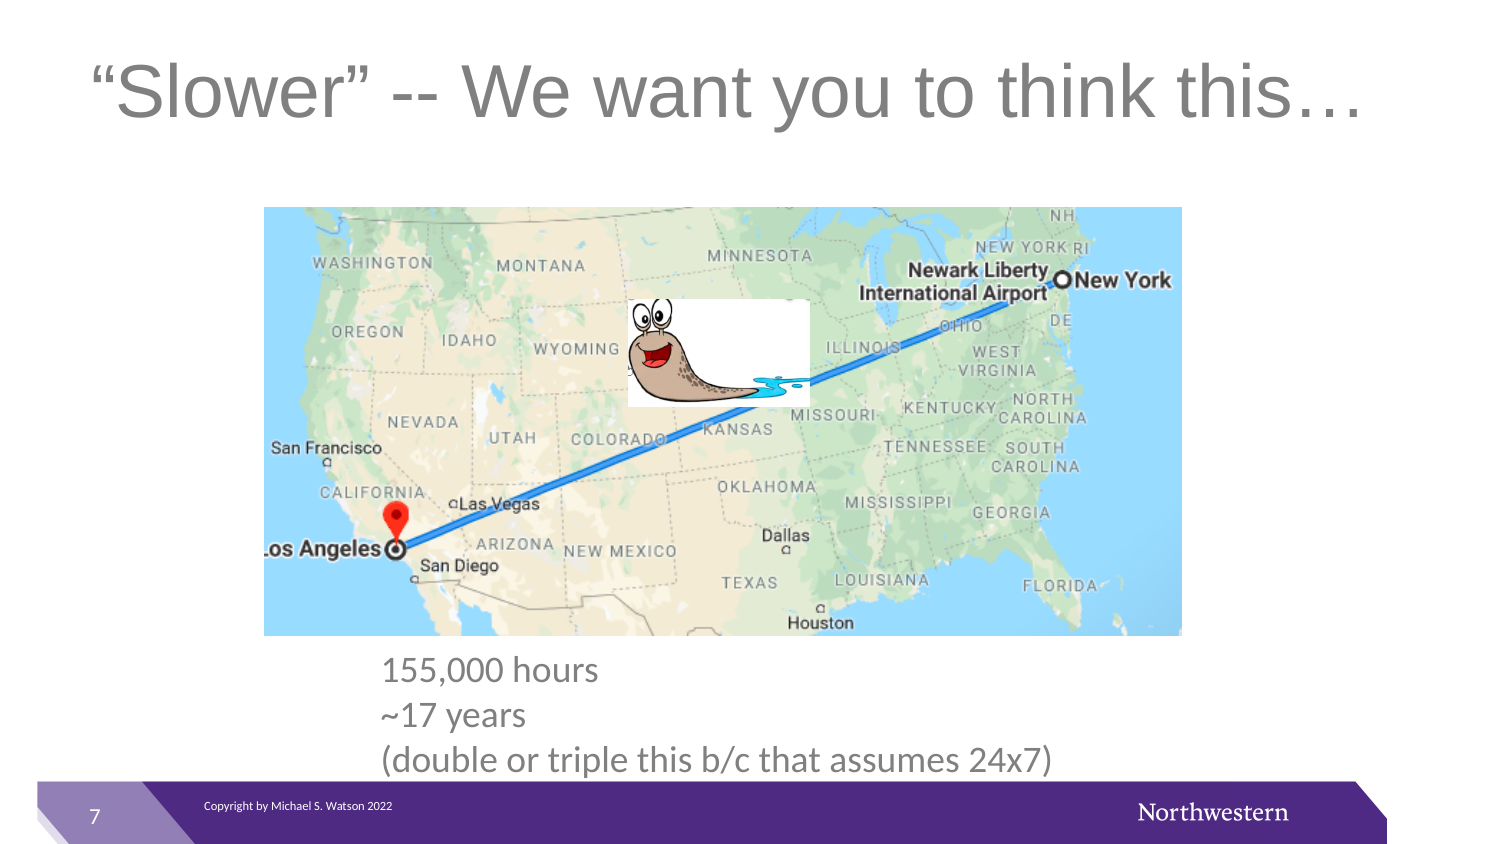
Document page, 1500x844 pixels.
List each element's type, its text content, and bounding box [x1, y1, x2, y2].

text_box 155,000 hours ~17 years (double or triple this b/c that assumes 24x7) [365, 645, 1182, 788]
title “Slower” -- We want you to think this… [55, 17, 1406, 158]
picture [0, 0, 1499, 844]
